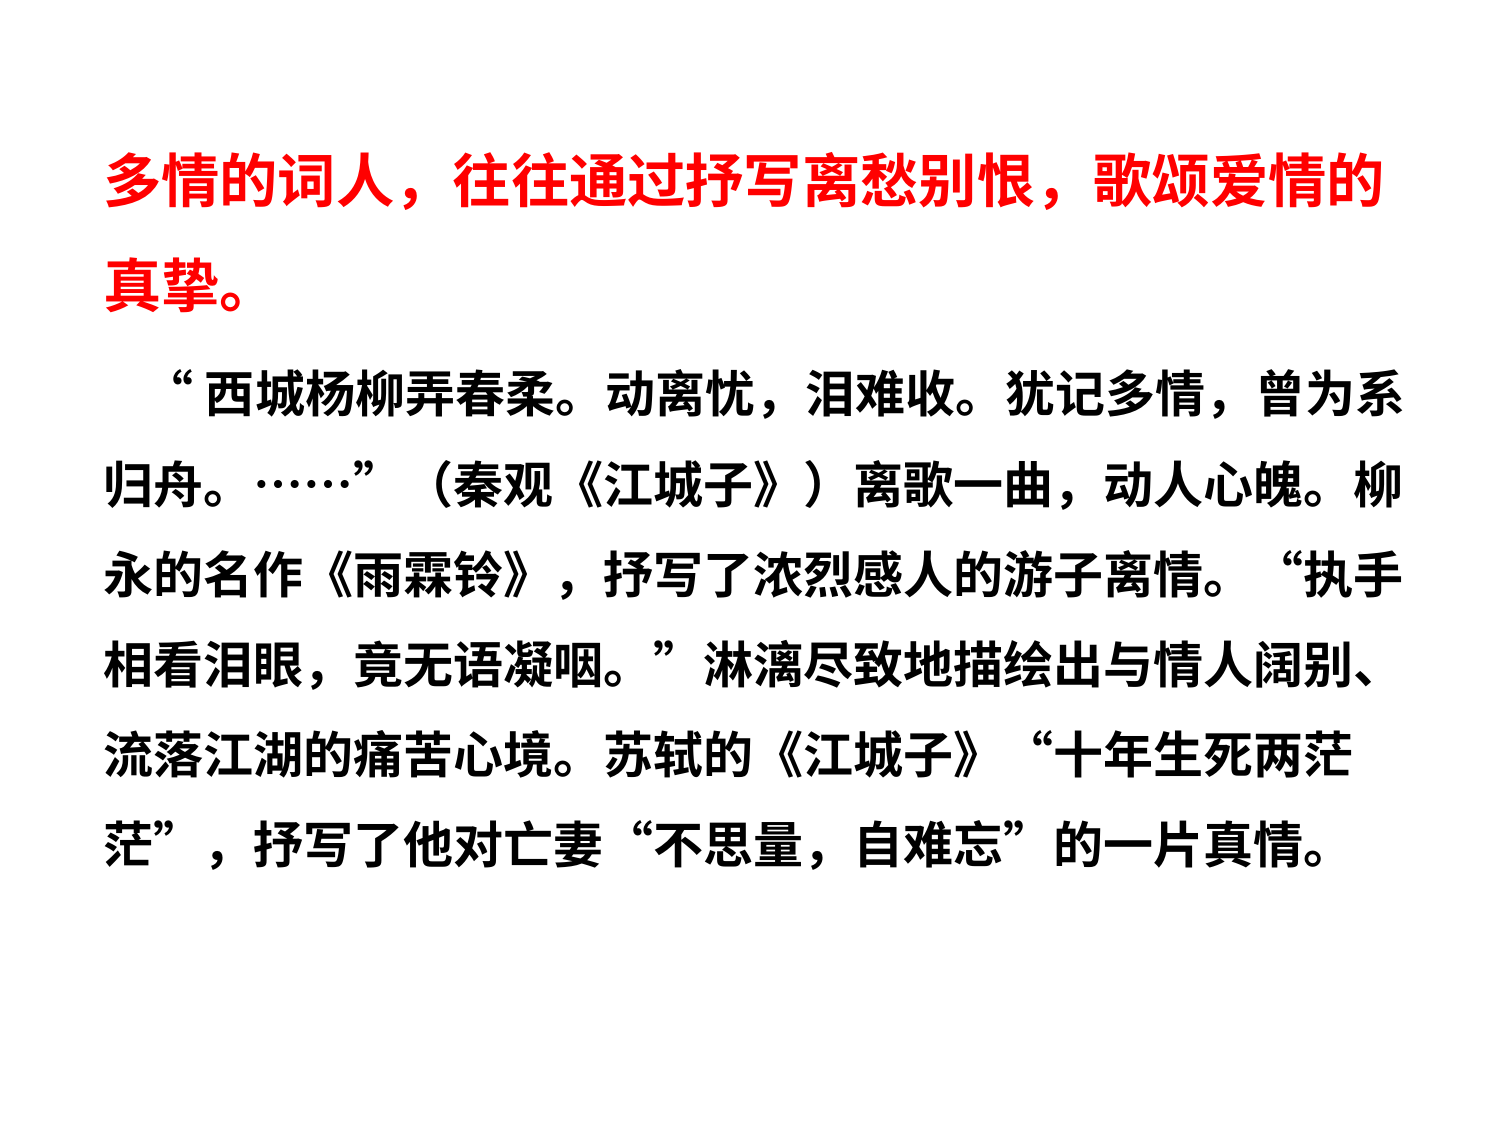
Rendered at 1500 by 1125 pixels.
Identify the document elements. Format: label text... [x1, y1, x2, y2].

text_box 多情的词人，往往通过抒写离愁别恨，歌颂爱情的真挚。 “西城杨柳弄春柔。动离忧，泪难收。犹记多情，曾为系归舟。……”（秦观《江城子》）离歌一曲，动人心魄。柳永的名作《雨霖铃》，抒写了浓烈感人的游子离情。“执手相看泪眼，竟无语凝咽。”淋漓尽致地描绘出与情人阔别、流落江湖的痛苦心境。苏轼的《江城子》“十年生死两茫茫”，抒写了他对亡妻“不思量，自难忘”的一片真情。 [88, 101, 1424, 882]
